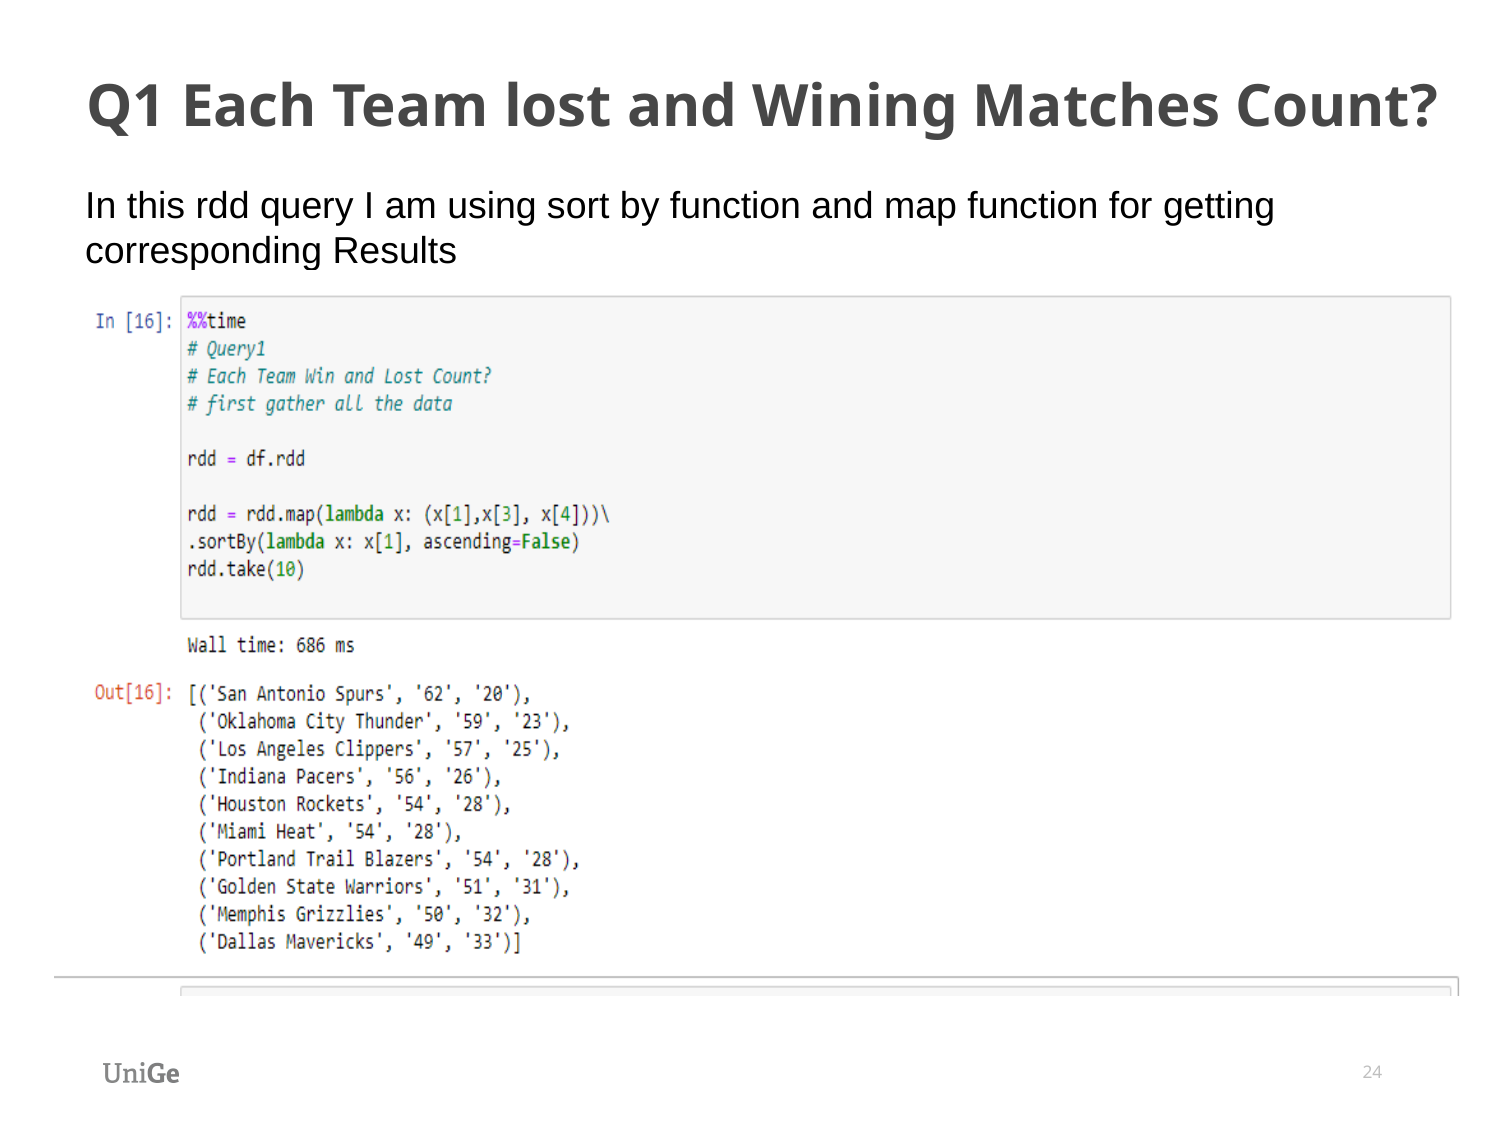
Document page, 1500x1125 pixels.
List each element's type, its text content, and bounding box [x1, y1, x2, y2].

text_box 24 [1059, 1042, 1397, 1103]
text_box Q1 Each Team lost and Wining Matches Count? [71, 61, 1460, 224]
text_box In this rdd query I am using sort by function and map function for getting corresponding Results [70, 128, 1443, 266]
picture [53, 269, 1477, 996]
